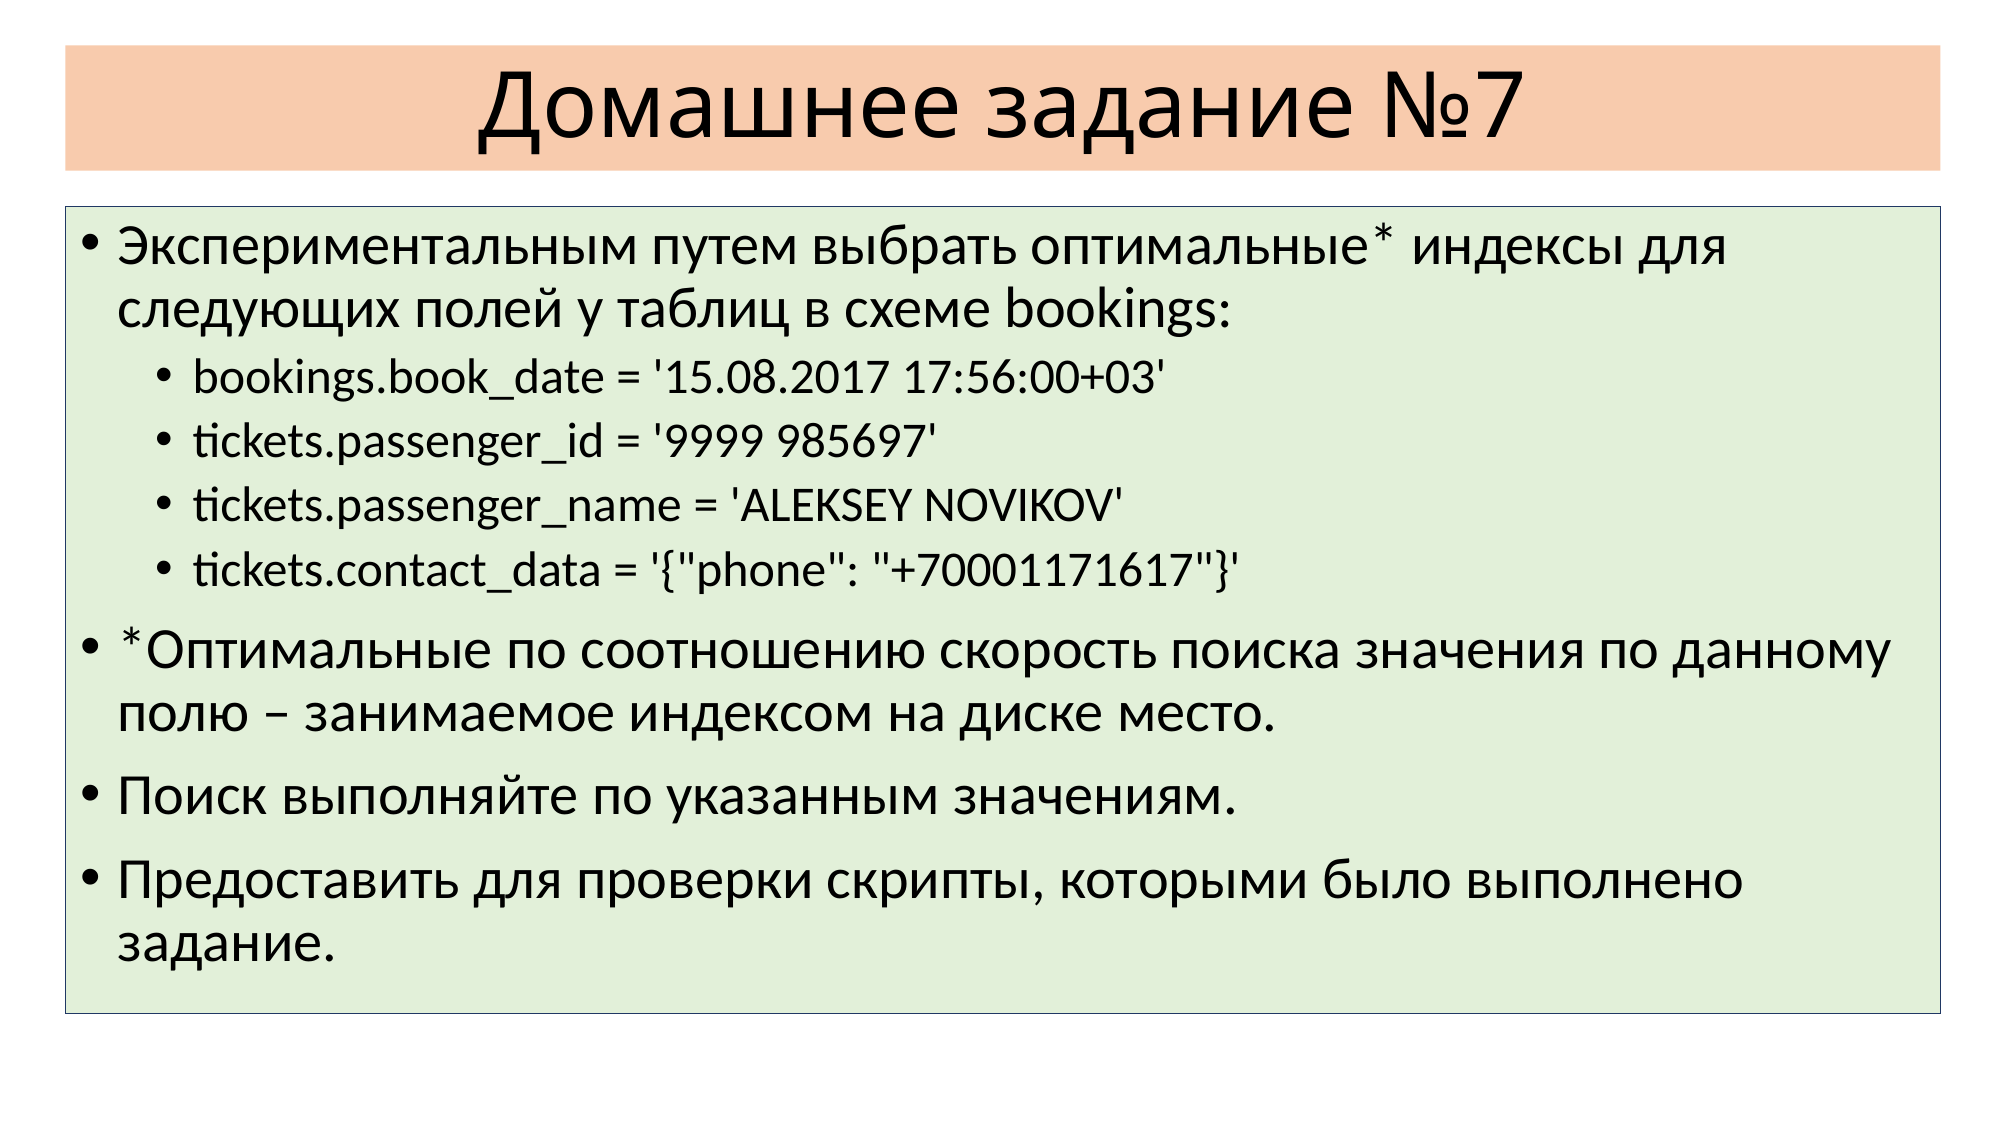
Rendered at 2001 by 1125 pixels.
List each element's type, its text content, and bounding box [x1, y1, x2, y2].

list Экспериментальным путем выбрать оптимальные* индексы для следующих полей у таблиц в схеме bookings: bookings.book_date = '15.08.2017 17:56:00+03' tickets.passenger_id = '9999 985697' tickets.passenger_name = 'ALEKSEY NOVIKOV' tickets.contact_data = '{"phone": "+70001171617"}' *Оптимальные по соотношению скорость поиска значения по данному полю – занимаемое индексом на диске место. Поиск выполняйте по указанным значениям. Предоставить для проверки скрипты, которыми было выполнено задание. [65, 206, 1941, 1014]
title Домашнее задание №7 [65, 45, 1941, 171]
